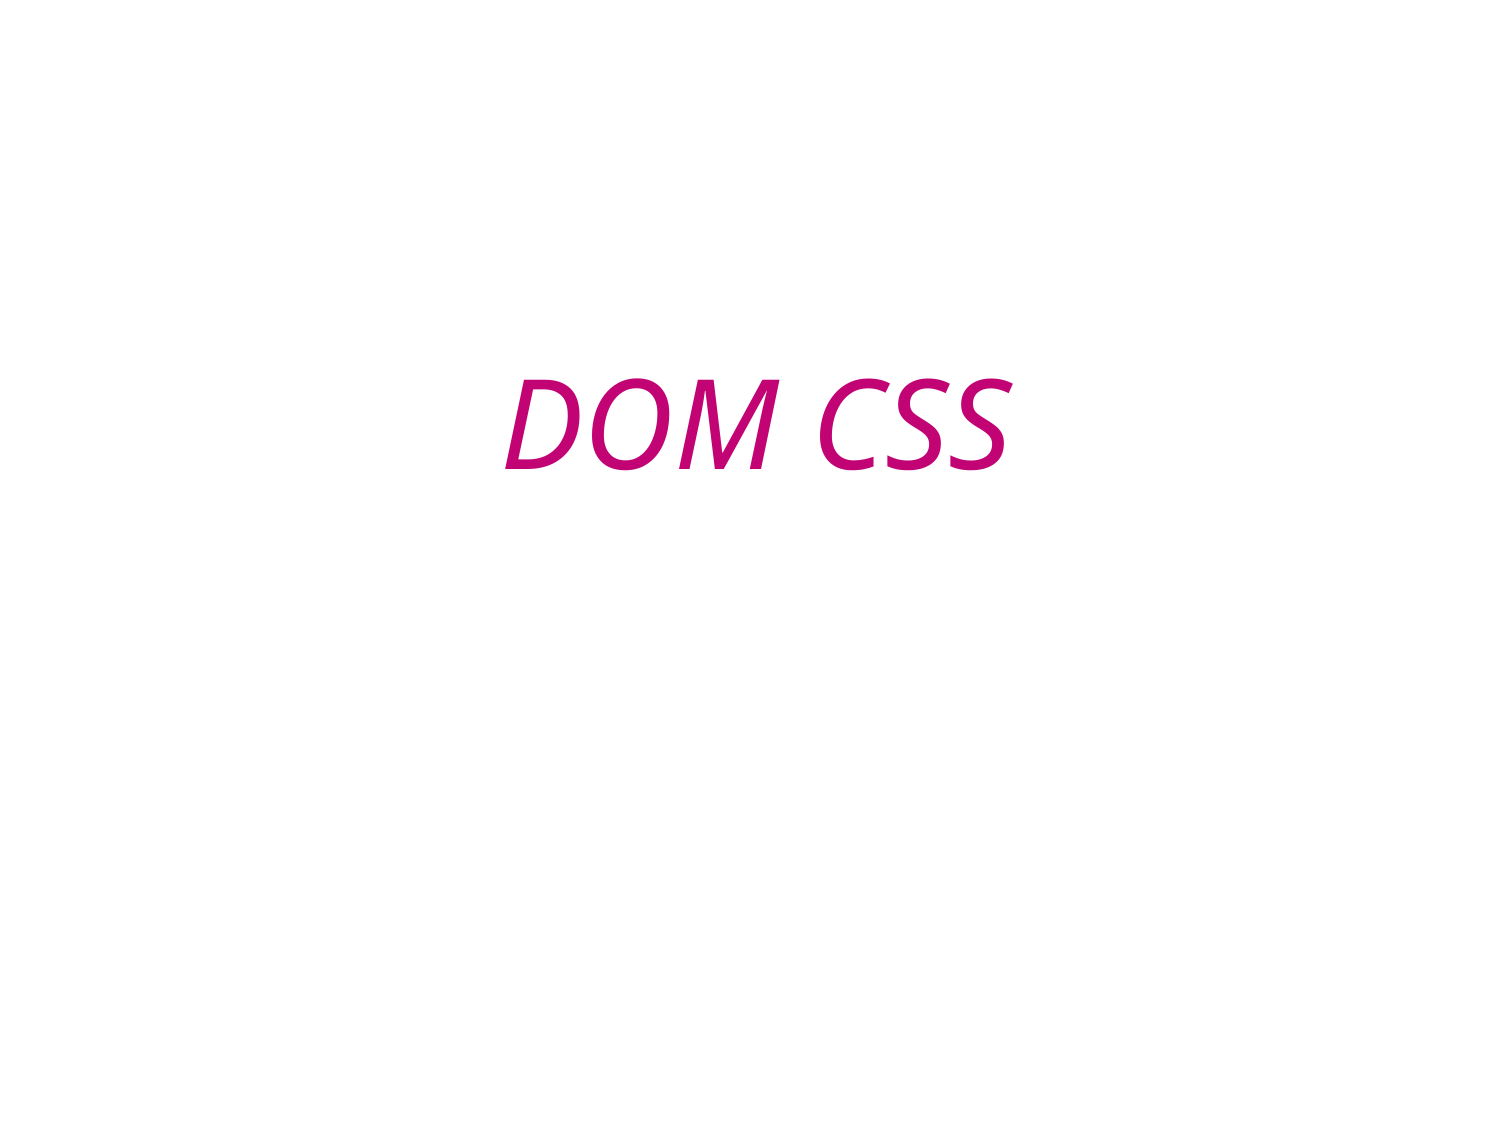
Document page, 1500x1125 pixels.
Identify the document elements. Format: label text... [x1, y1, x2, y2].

text_box DOM CSS [24, 337, 1488, 503]
